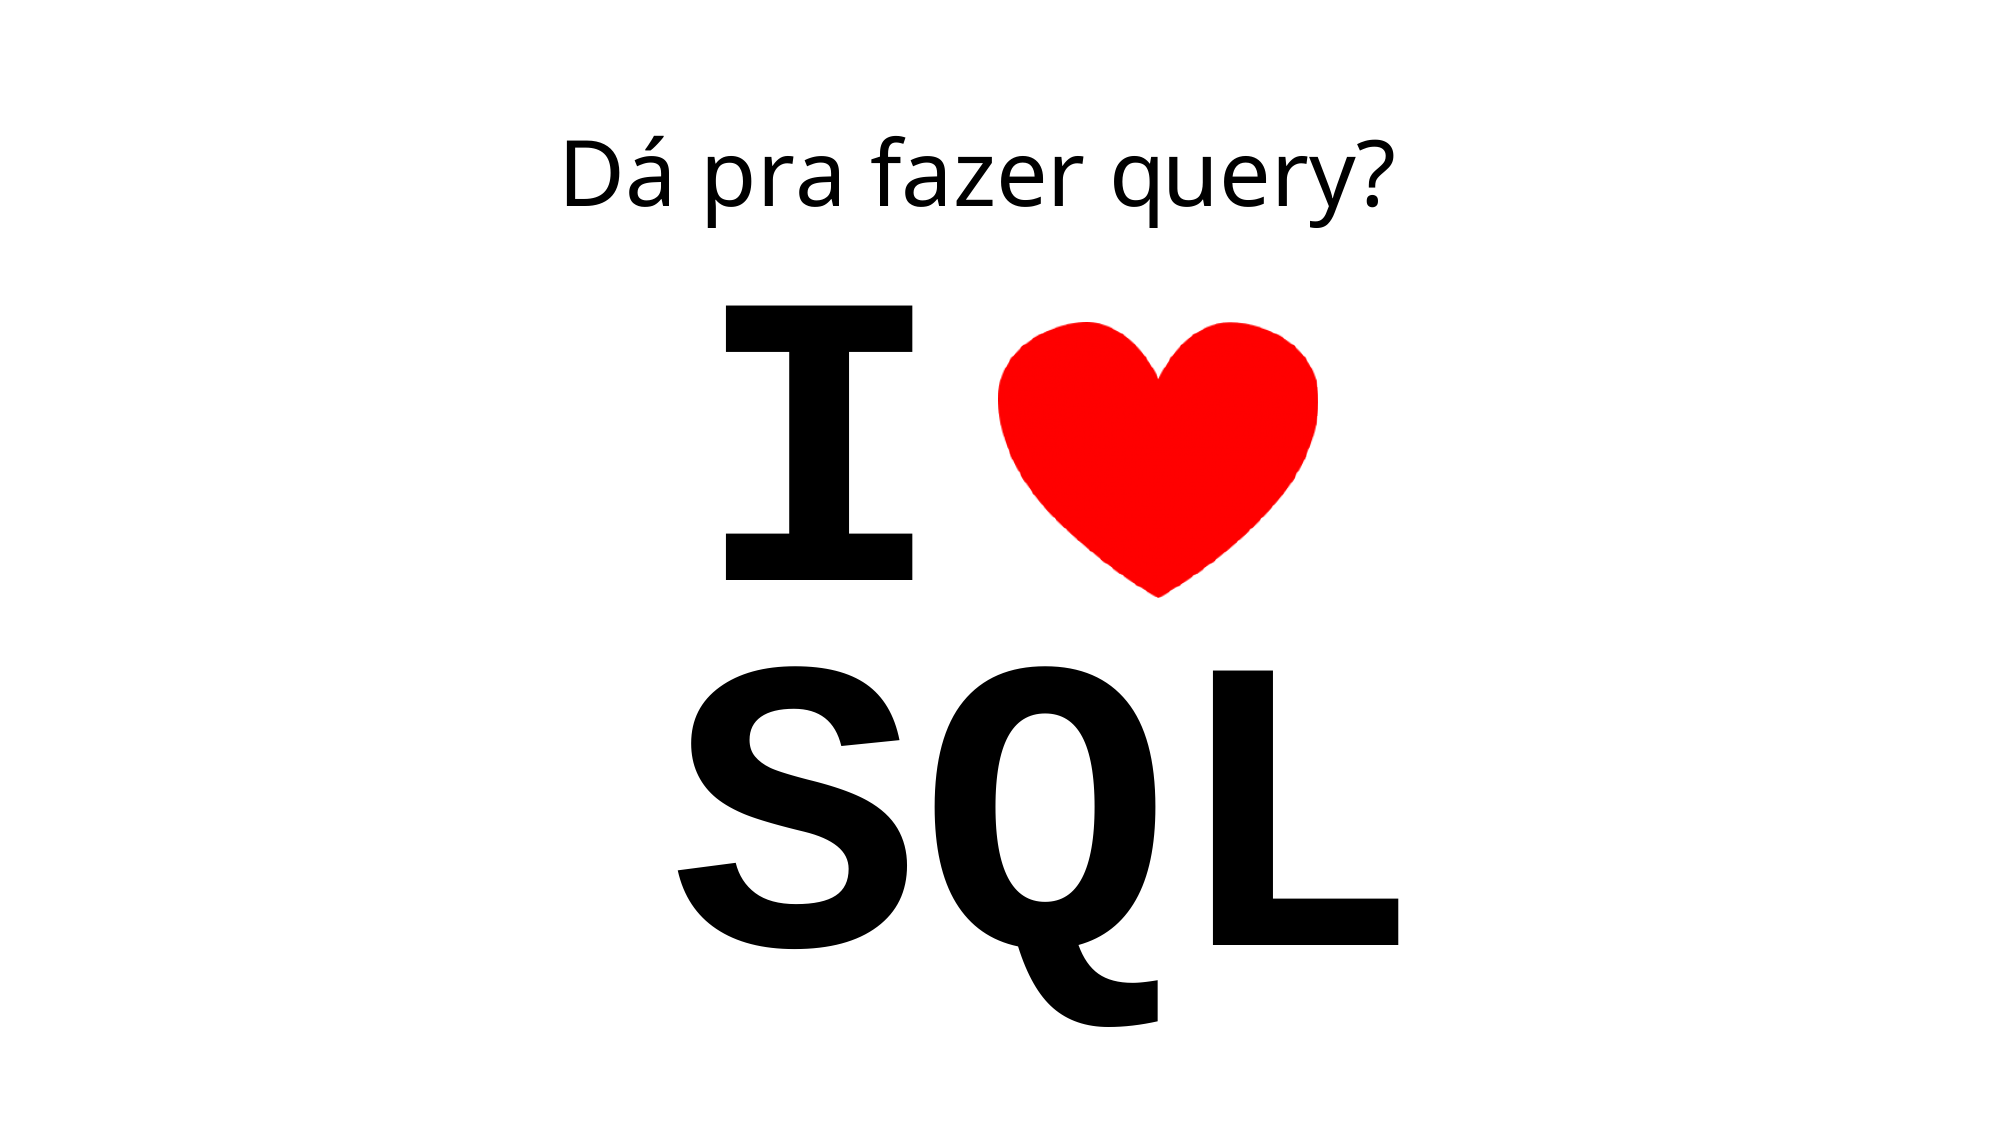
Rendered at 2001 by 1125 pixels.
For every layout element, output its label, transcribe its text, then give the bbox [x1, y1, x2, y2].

picture [998, 322, 1318, 598]
title Dá pra fazer query? [387, 73, 2000, 264]
text_box I SQL [668, 152, 1424, 1019]
